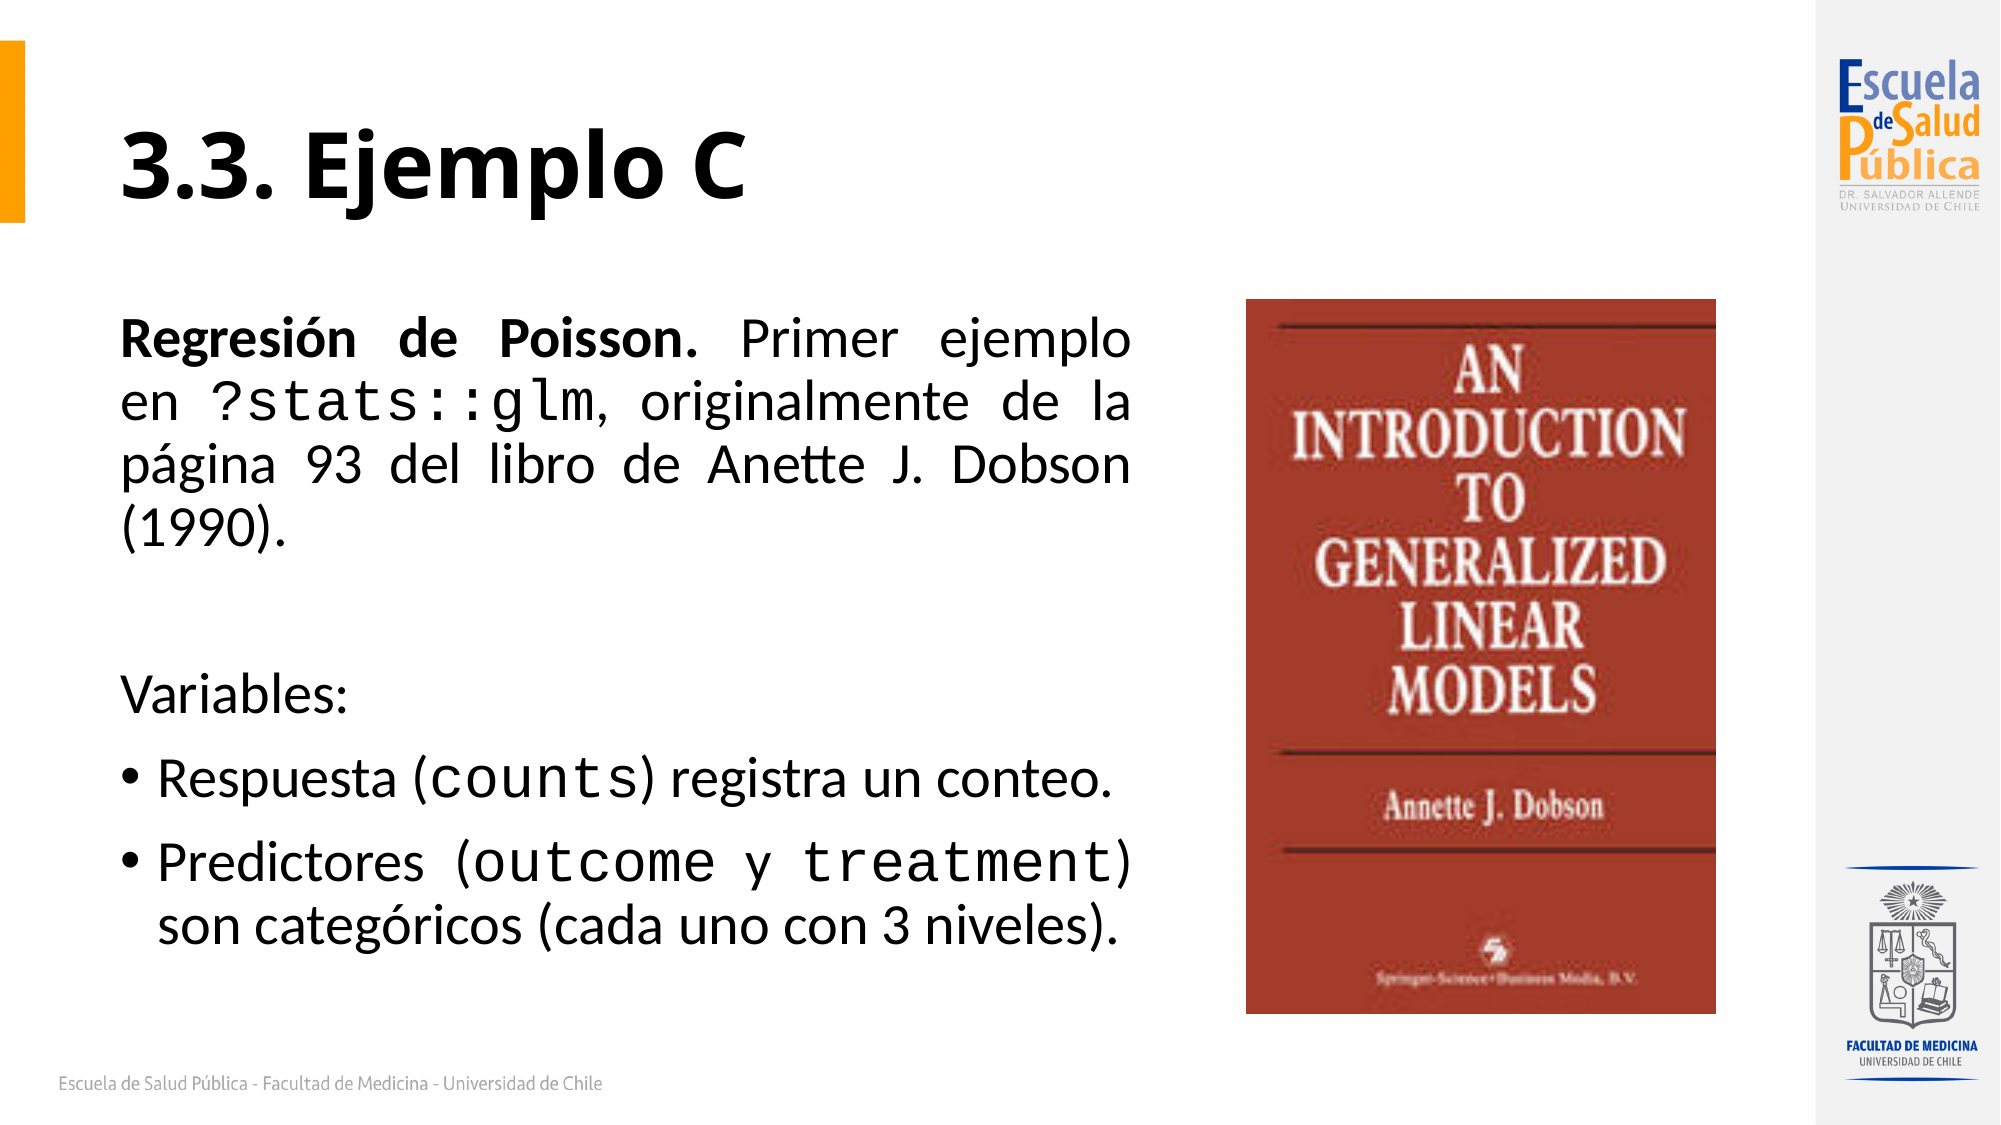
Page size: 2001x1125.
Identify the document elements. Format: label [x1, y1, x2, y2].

text_box [0, 0, 2000, 1125]
picture [1246, 299, 1716, 1014]
